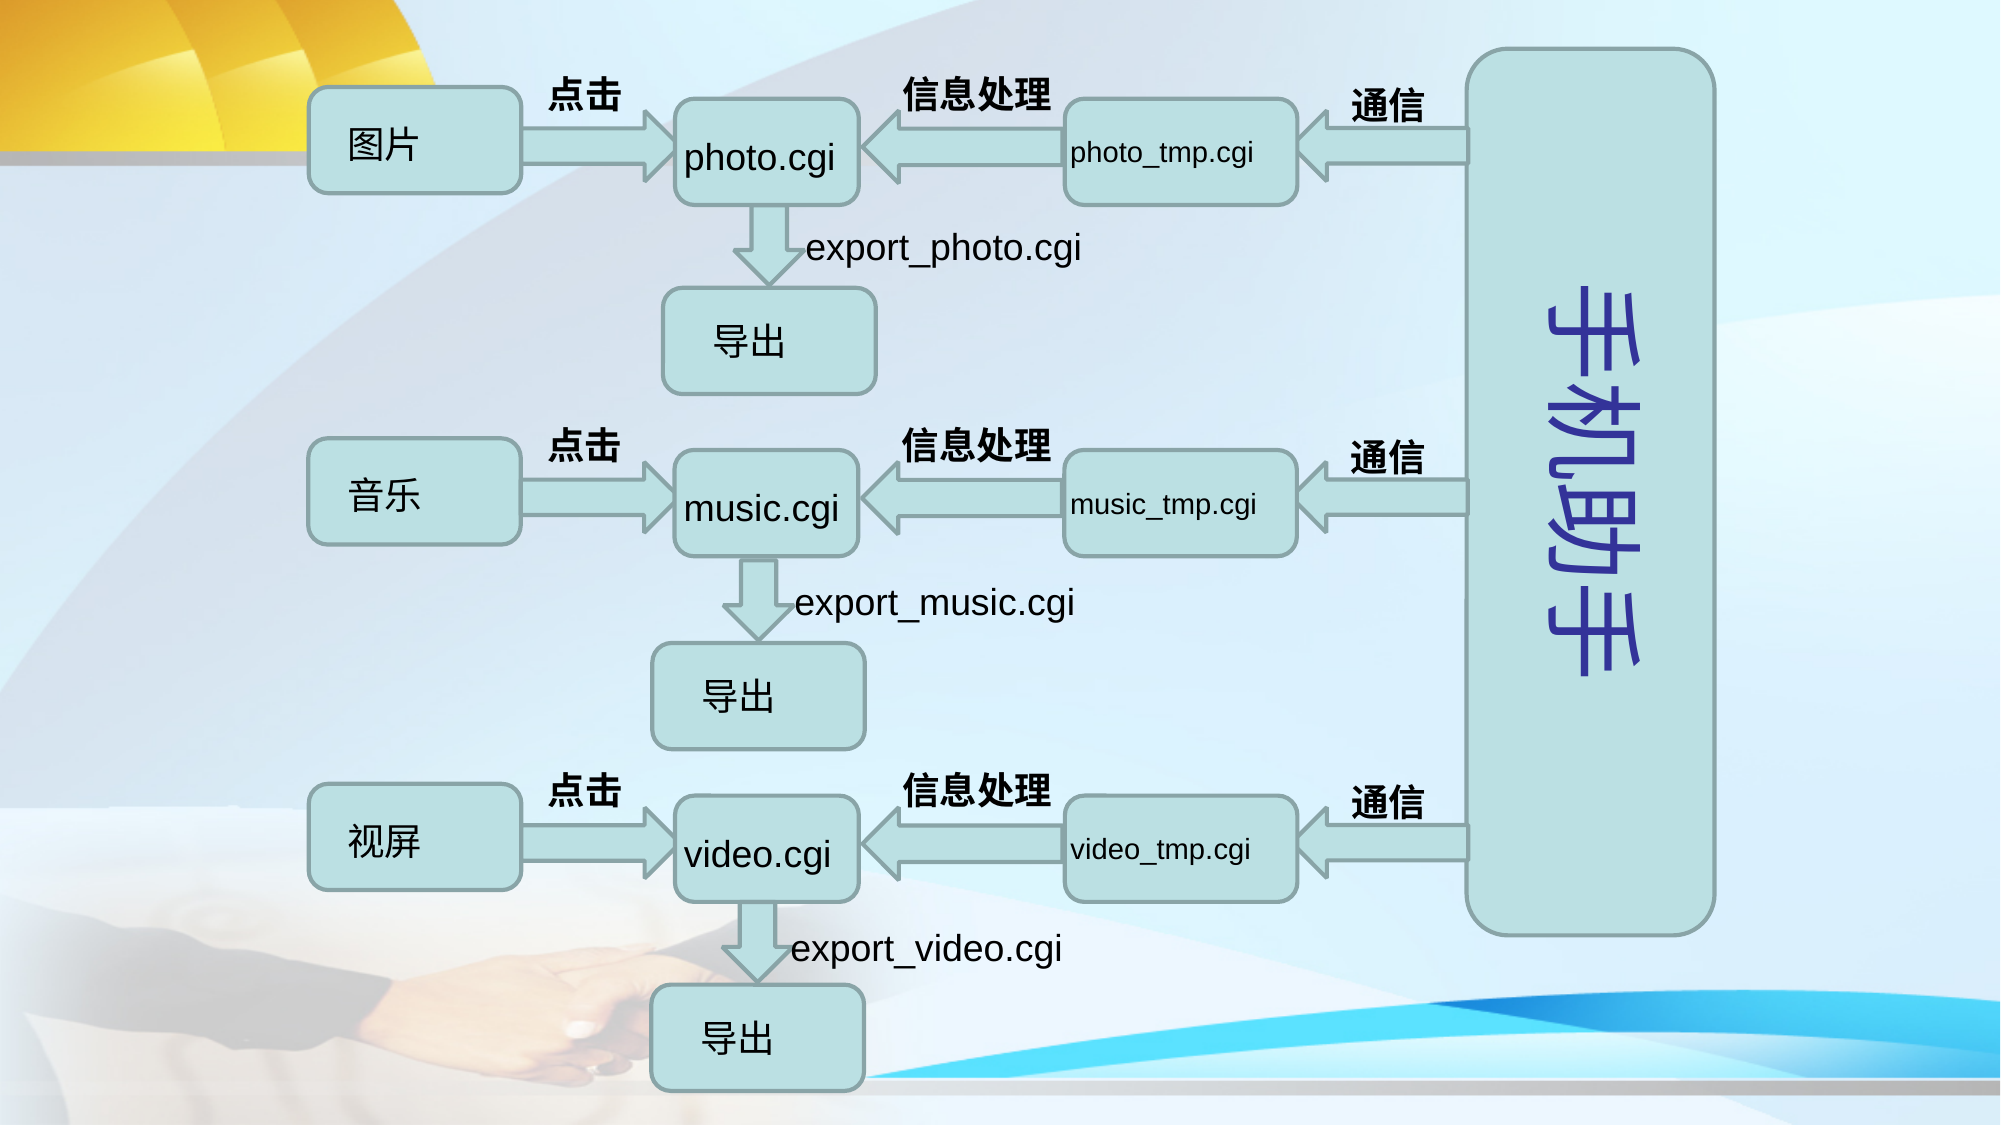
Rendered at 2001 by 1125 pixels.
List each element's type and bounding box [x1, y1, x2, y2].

picture [0, 0, 2001, 1125]
text_box [308, 48, 1715, 1092]
